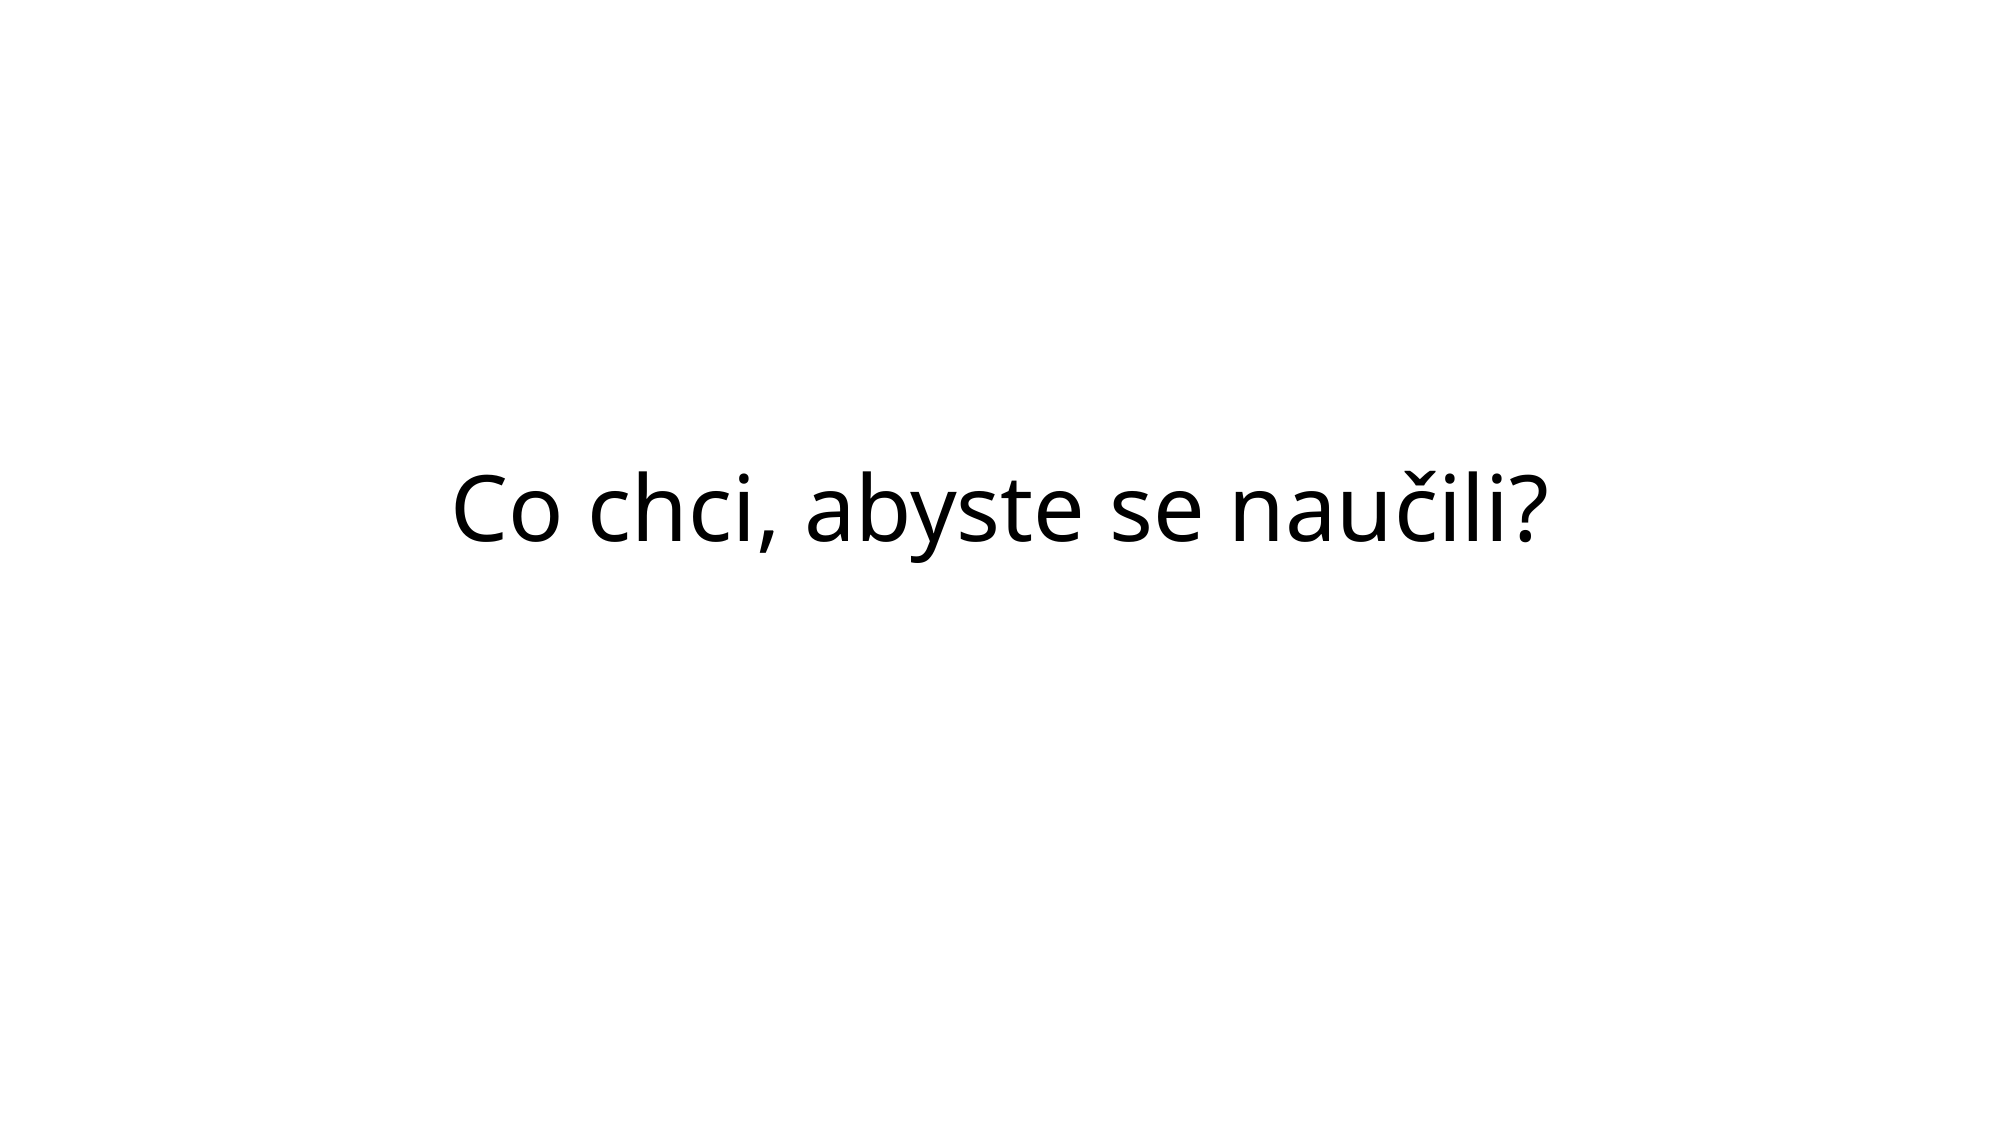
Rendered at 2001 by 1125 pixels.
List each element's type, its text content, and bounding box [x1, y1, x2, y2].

title Co chci, abyste se naučili? [137, 59, 1863, 964]
